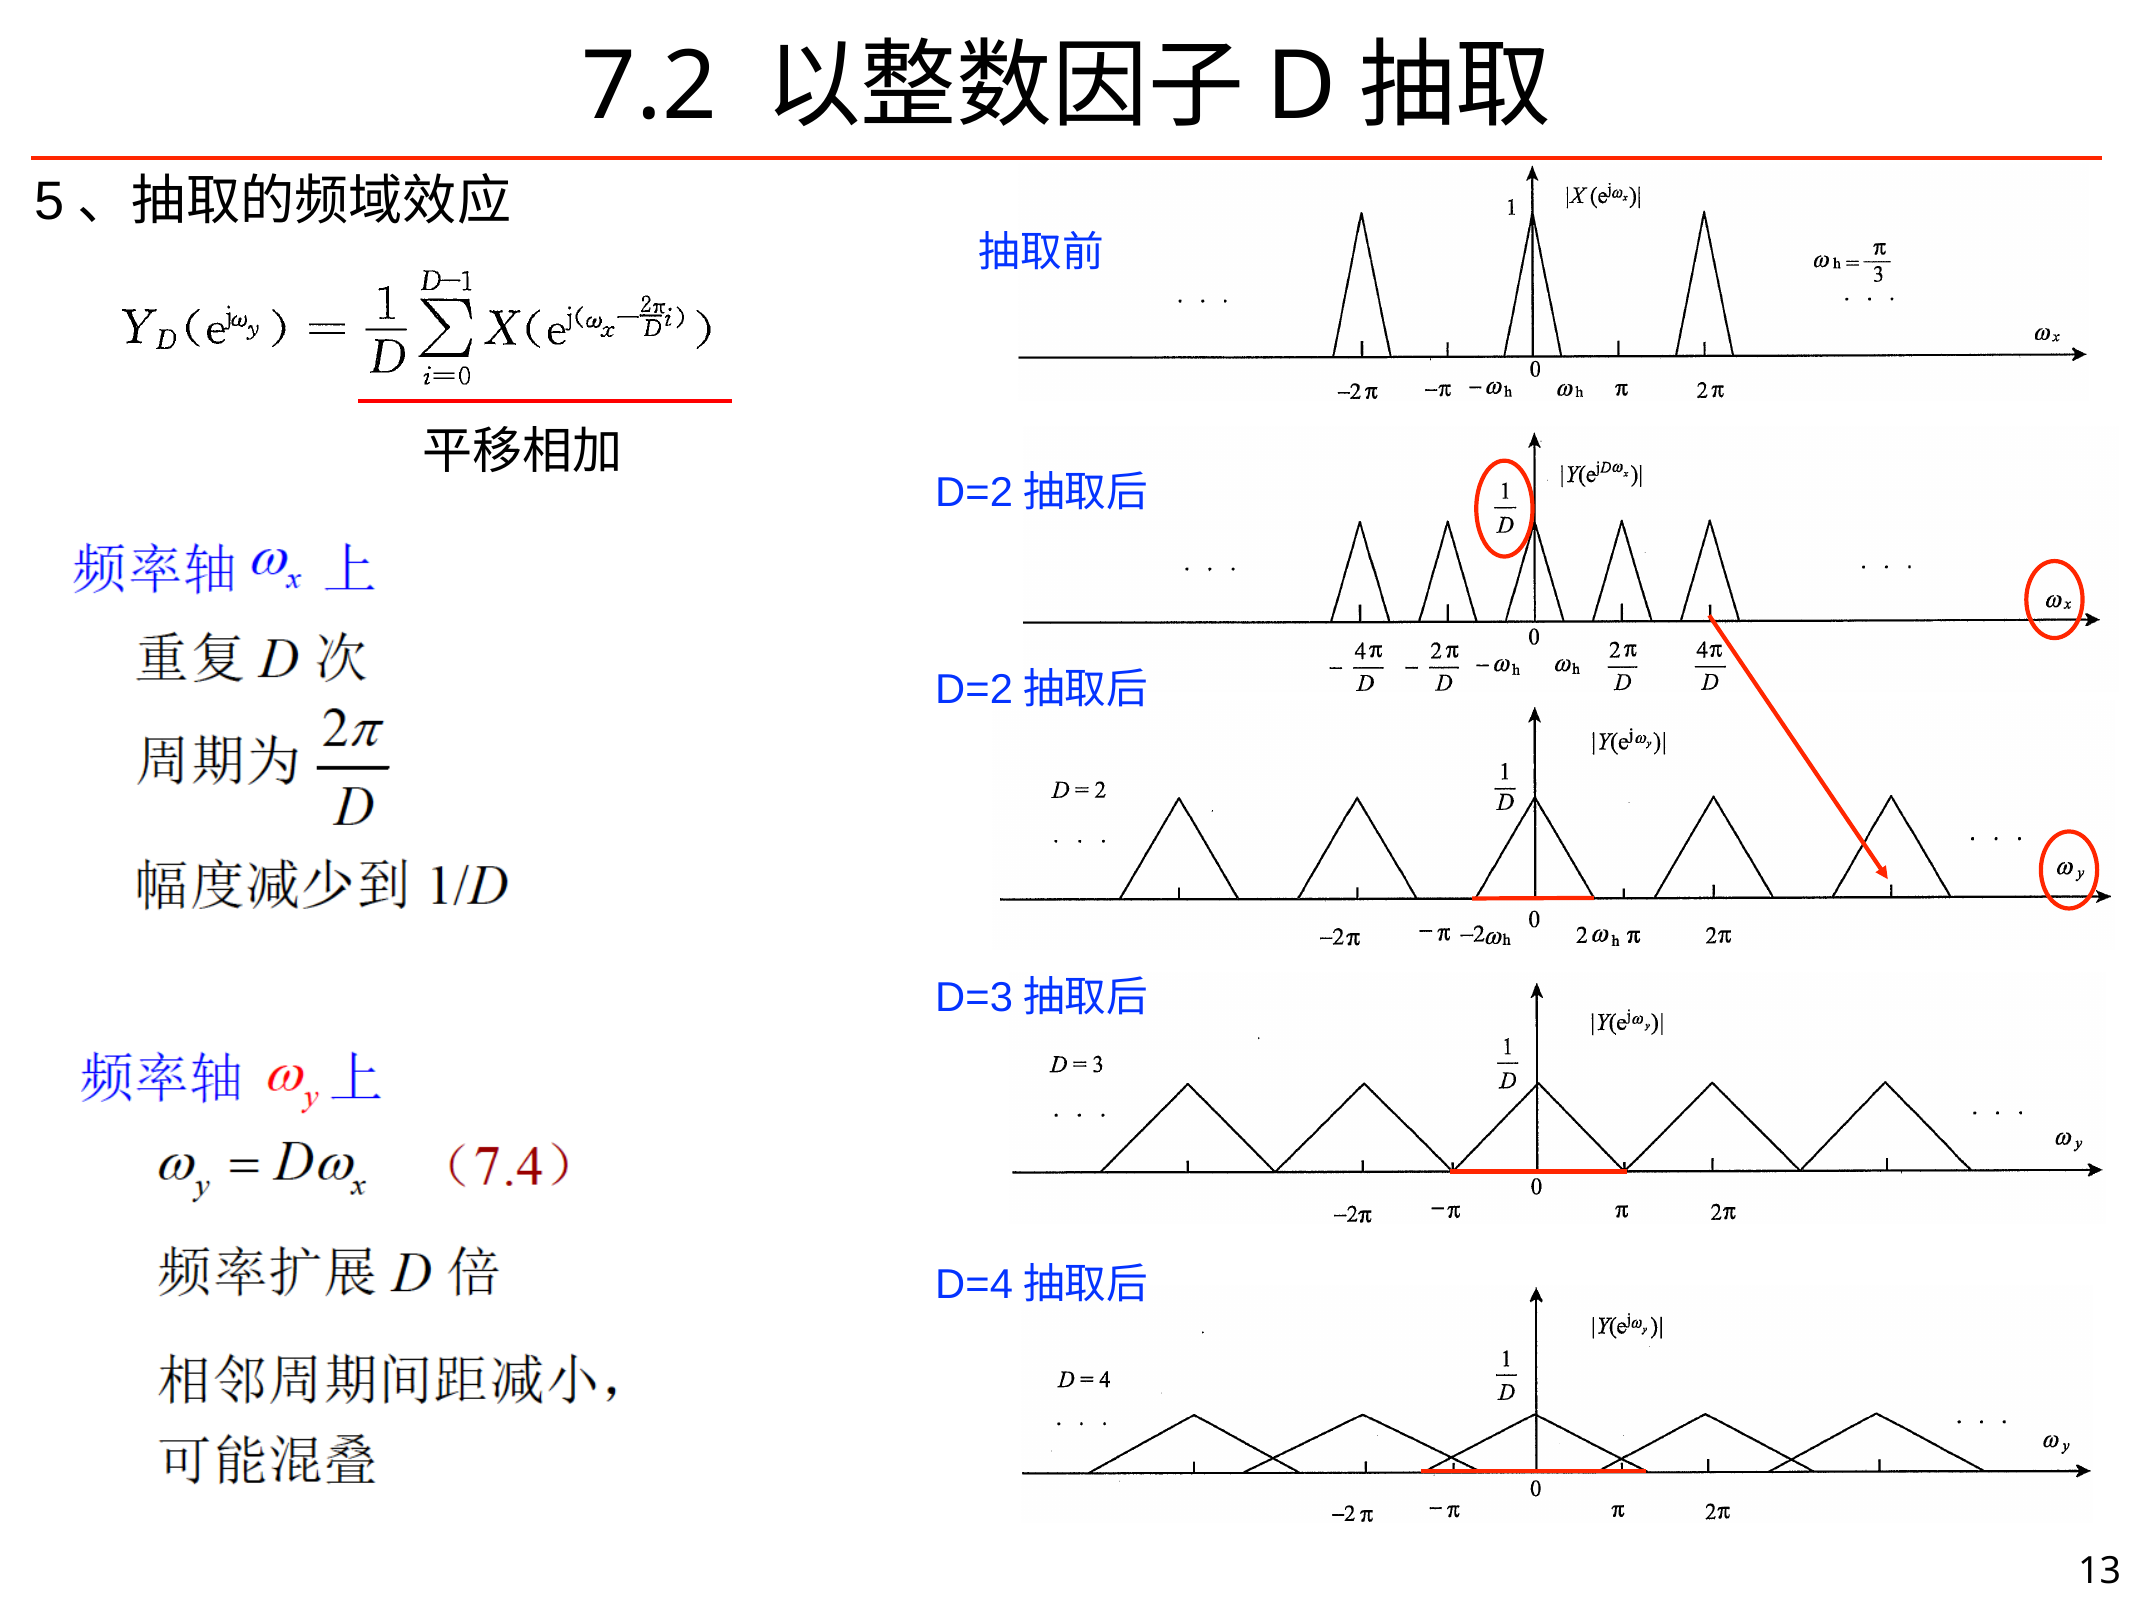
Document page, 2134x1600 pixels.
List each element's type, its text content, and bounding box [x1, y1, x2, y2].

picture [106, 251, 715, 397]
picture [55, 1015, 634, 1498]
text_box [930, 1244, 2094, 1523]
text_box 5、抽取的频域效应 [26, 157, 520, 240]
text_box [930, 956, 2106, 1225]
slide_number 13 [2068, 1537, 2131, 1600]
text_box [969, 163, 2089, 402]
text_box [930, 649, 2115, 950]
picture [55, 518, 634, 924]
title 7.2 以整数因子D抽取 [155, 1, 1978, 159]
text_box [358, 400, 733, 488]
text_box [930, 426, 2119, 645]
